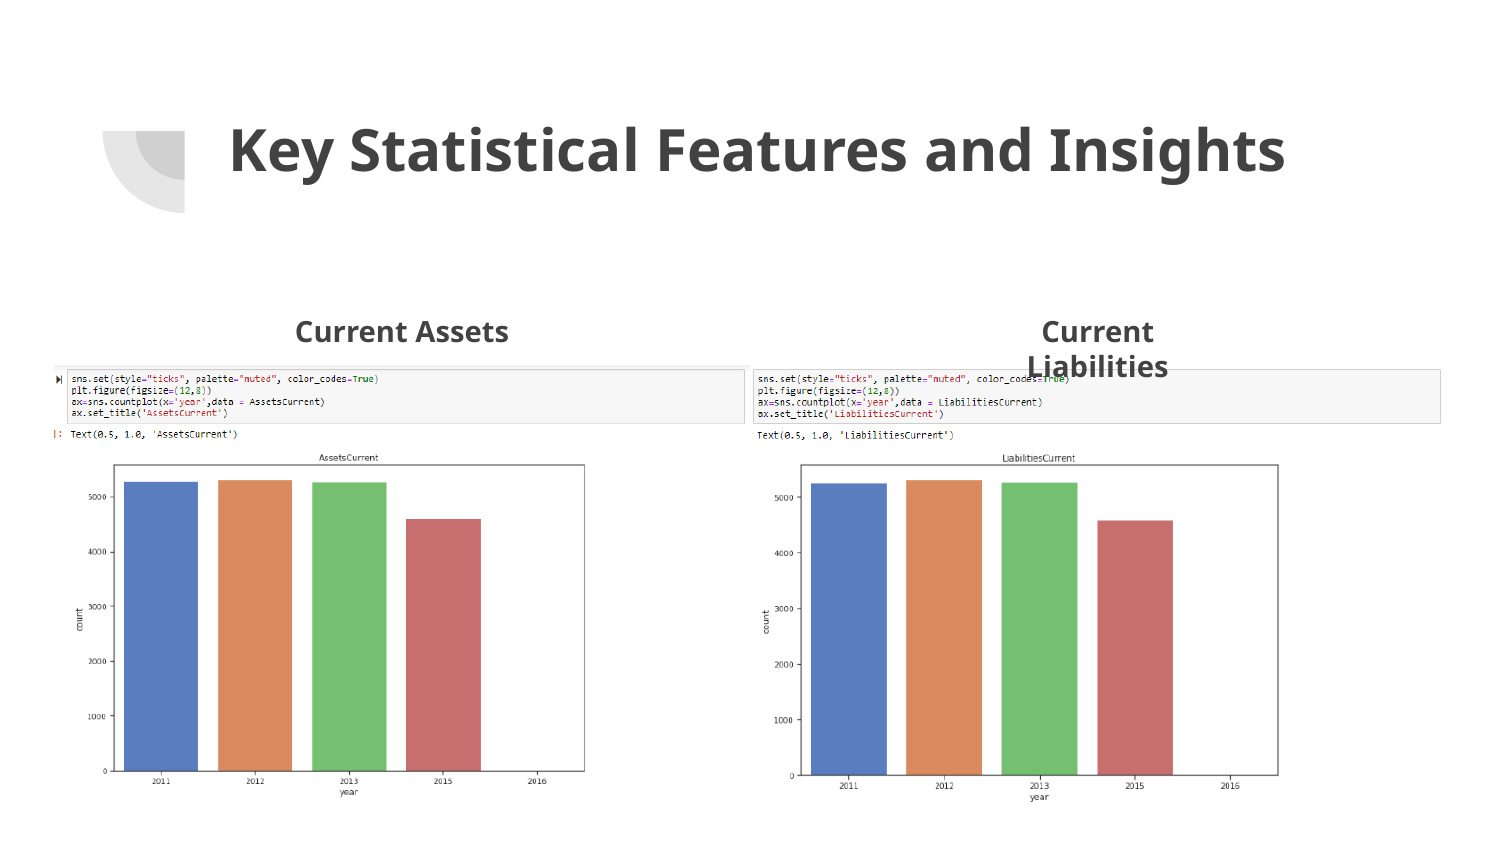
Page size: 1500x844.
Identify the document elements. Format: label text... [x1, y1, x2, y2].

text_box Key Statistical Features and Insights [213, 98, 1368, 263]
picture [53, 364, 1447, 809]
text_box Current Liabilities [960, 298, 1235, 350]
text_box Current Assets [278, 298, 526, 350]
